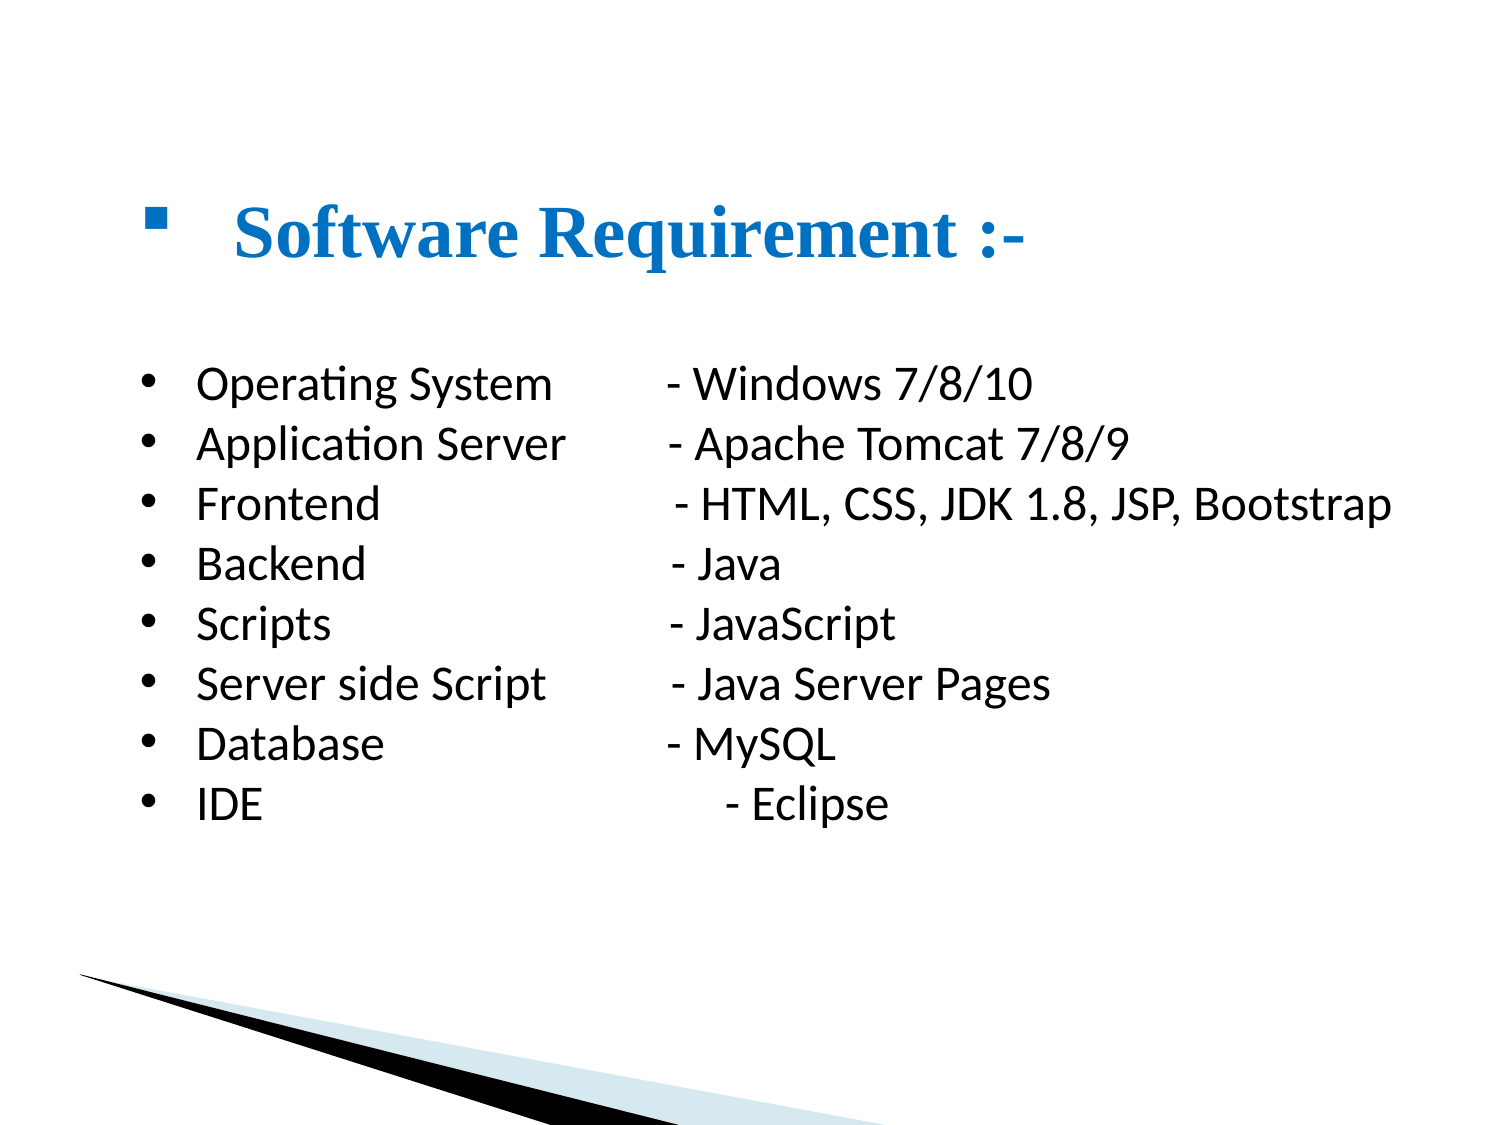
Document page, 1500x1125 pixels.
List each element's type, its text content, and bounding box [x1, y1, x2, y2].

text_box Software Requirement :- [124, 174, 1188, 280]
text_box Operating System - Windows 7/8/10 Application Server - Apache Tomcat 7/8/9 Frontend - HTML, CSS, JDK 1.8, JSP, Bootstrap Backend - Java Scripts - JavaScript Server side Script - Java Server Pages Database - MySQL IDE - Eclipse [125, 342, 1425, 838]
